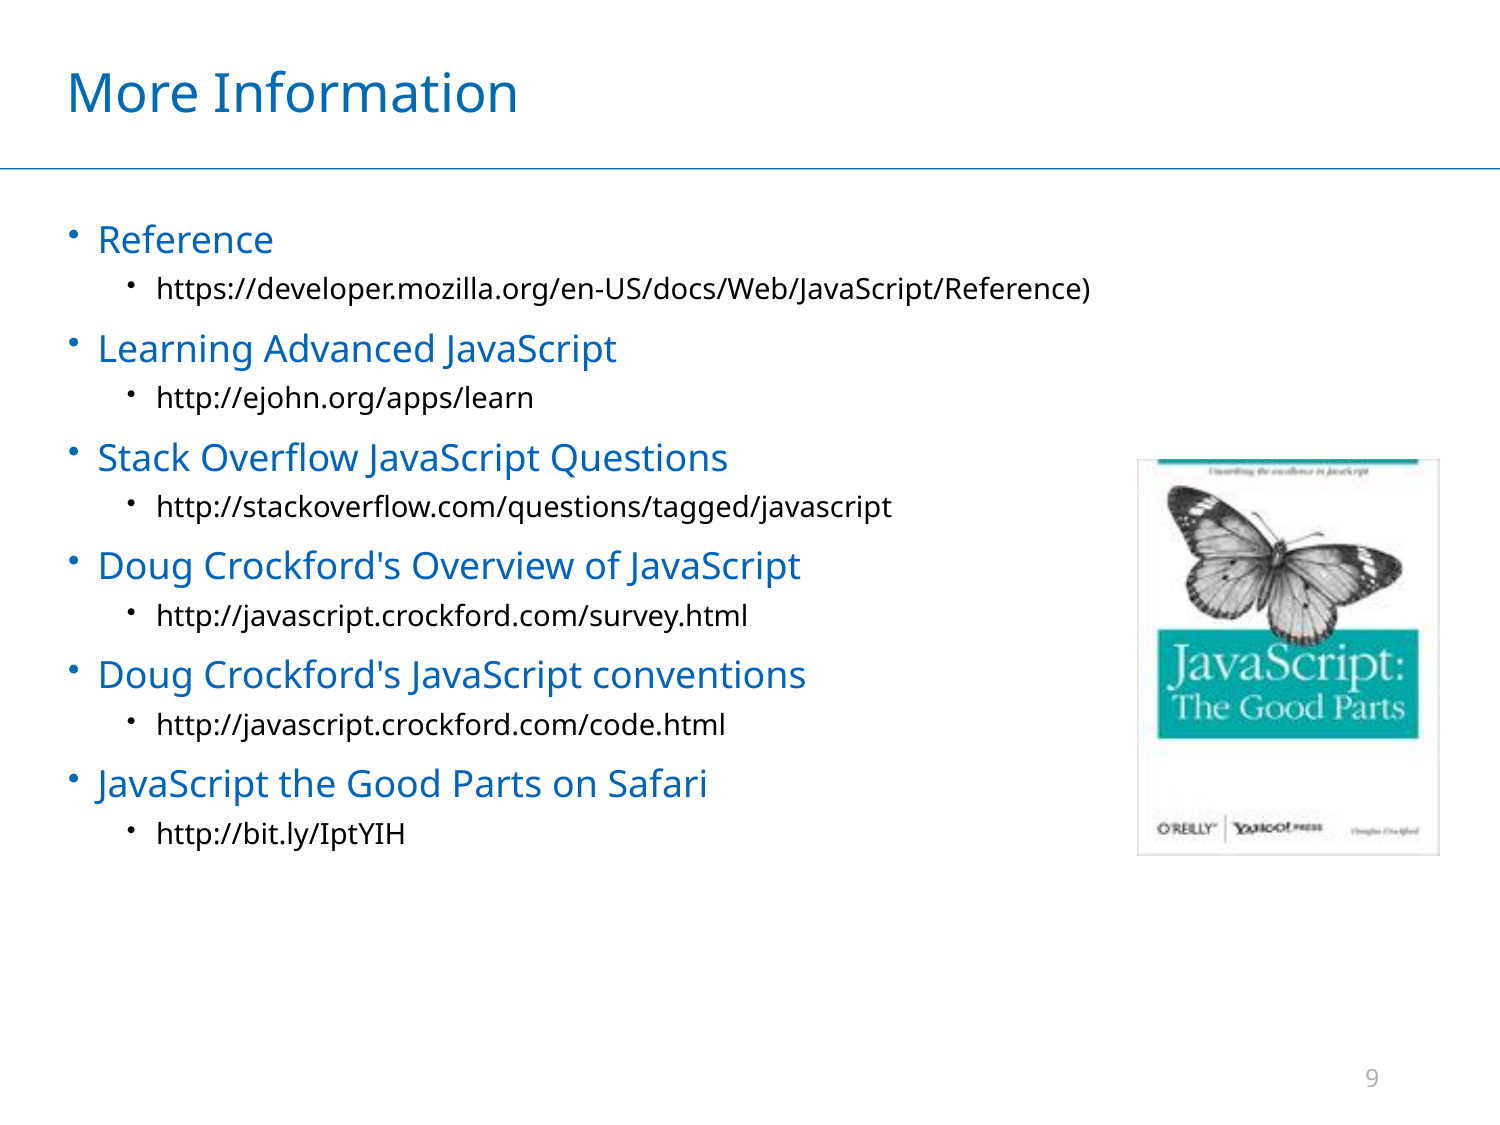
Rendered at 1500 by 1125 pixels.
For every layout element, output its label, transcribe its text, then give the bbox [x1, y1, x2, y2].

title More Information [51, 43, 1459, 138]
slide_number 9 [1349, 1042, 1463, 1103]
list Reference https://developer.mozilla.org/en-US/docs/Web/JavaScript/Reference) Learning Advanced JavaScript http://ejohn.org/apps/learn Stack Overflow JavaScript Questions http://stackoverflow.com/questions/tagged/javascript Doug Crockford's Overview of JavaScript http://javascript.crockford.com/survey.html Doug Crockford's JavaScript conventions http://javascript.crockford.com/code.html JavaScript the Good Parts on Safari http://bit.ly/IptYIH [53, 208, 1460, 1010]
picture [1137, 459, 1440, 856]
